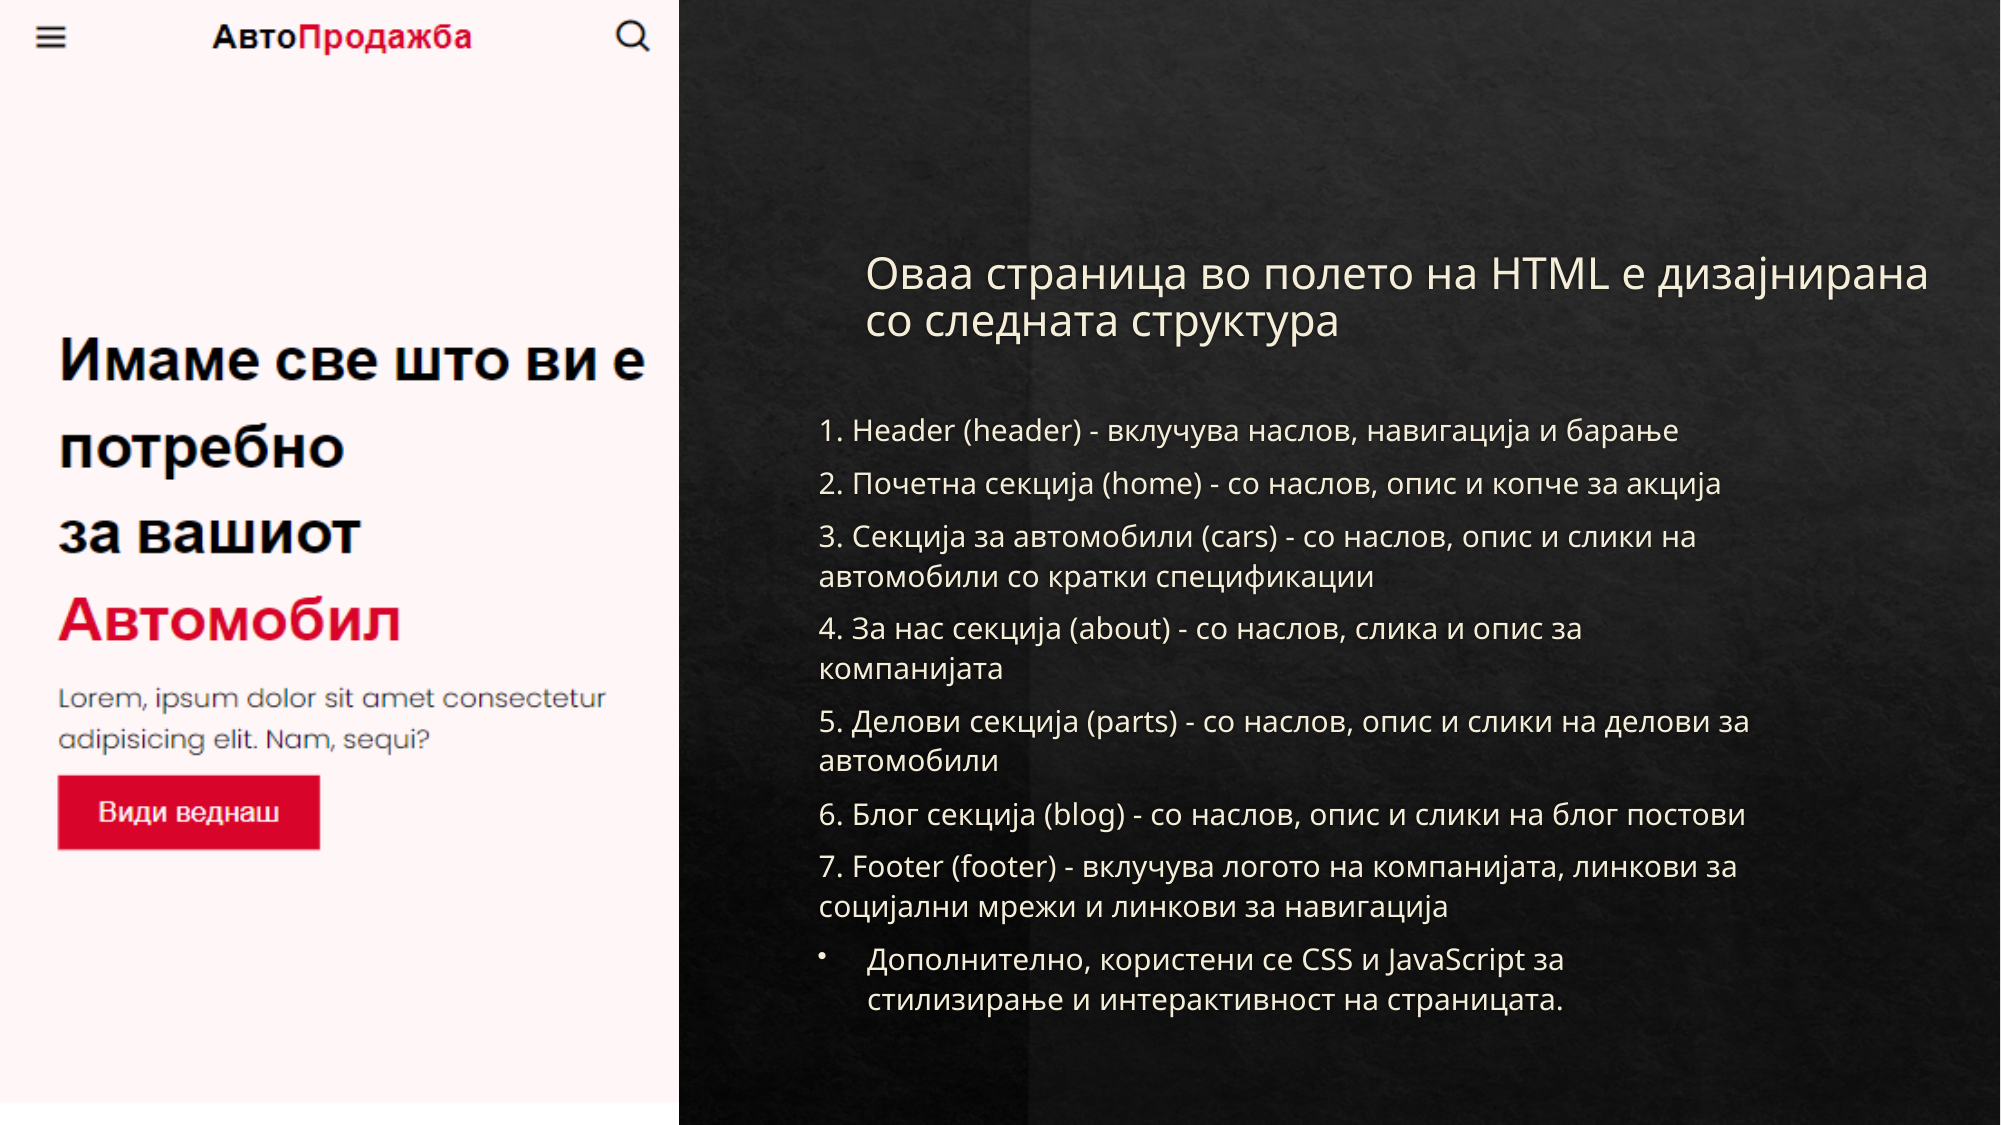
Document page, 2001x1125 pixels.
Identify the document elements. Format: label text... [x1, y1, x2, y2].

list 1. Header (header) - вклучува наслов, навигација и барање 2. Почетна секција (home) - со наслов, опис и копче за акција 3. Секција за автомобили (cars) - со наслов, опис и слики на автомобили со кратки спецификации 4. За нас секција (about) - со наслов, слика и опис за компанијата 5. Делови секција (parts) - со наслов, опис и слики на делови за автомобили 6. Блог секција (blog) - со наслов, опис и слики на блог постови 7. Footer (footer) - вклучува логото на компанијата, линкови за социјални мрежи и линкови за навигација Дополнително, користени се CSS и JavaScript за стилизирање и интерактивност на страницата. [798, 400, 1018, 1067]
picture [0, 0, 679, 1125]
title Оваа страница во полето на HTML е дизајнирана со следната структура [850, 194, 1018, 355]
text_box [684, 0, 1021, 1125]
picture [1026, 0, 2000, 1125]
